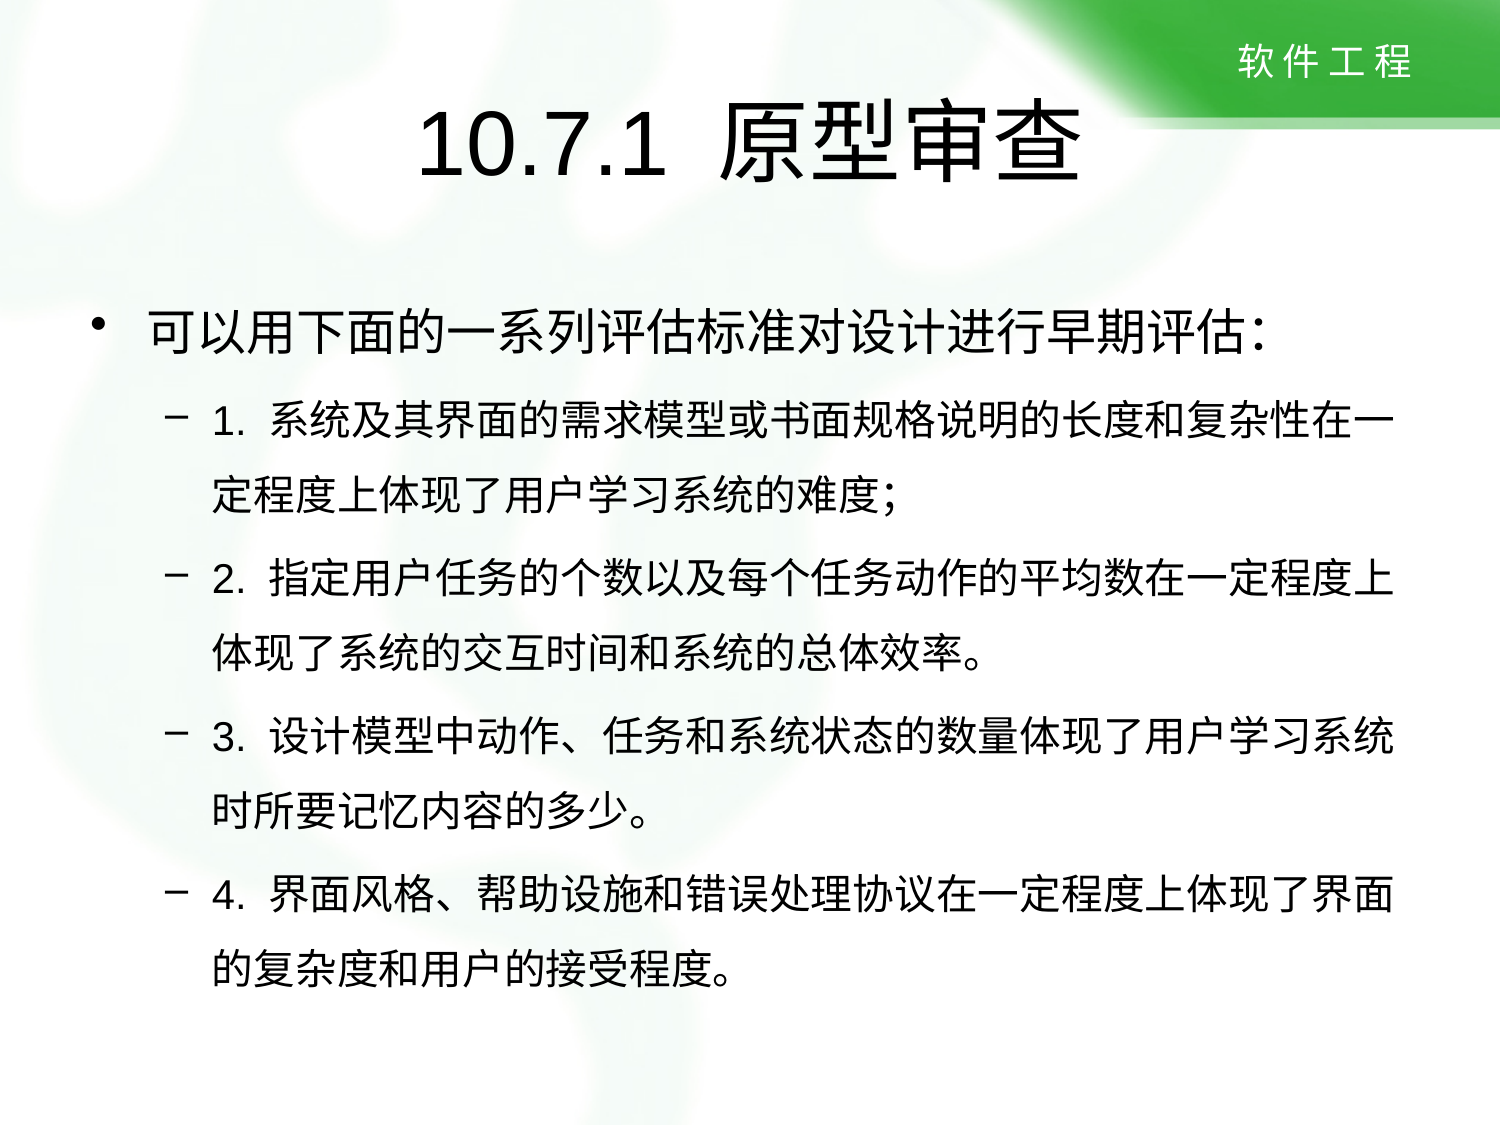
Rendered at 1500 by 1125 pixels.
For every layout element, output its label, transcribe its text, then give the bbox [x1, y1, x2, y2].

list 可以用下面的一系列评估标准对设计进行早期评估： 1. 系统及其界面的需求模型或书面规格说明的长度和复杂性在一定程度上体现了用户学习系统的难度； 2. 指定用户任务的个数以及每个任务动作的平均数在一定程度上体现了系统的交互时间和系统的总体效率。 3. 设计模型中动作、任务和系统状态的数量体现了用户学习系统时所要记忆内容的多少。 4. 界面风格、帮助设施和错误处理协议在一定程度上体现了界面的复杂度和用户的接受程度。 [75, 262, 1425, 1005]
title 10.7.1 原型审查 [75, 45, 1425, 233]
picture [0, 0, 1500, 1125]
